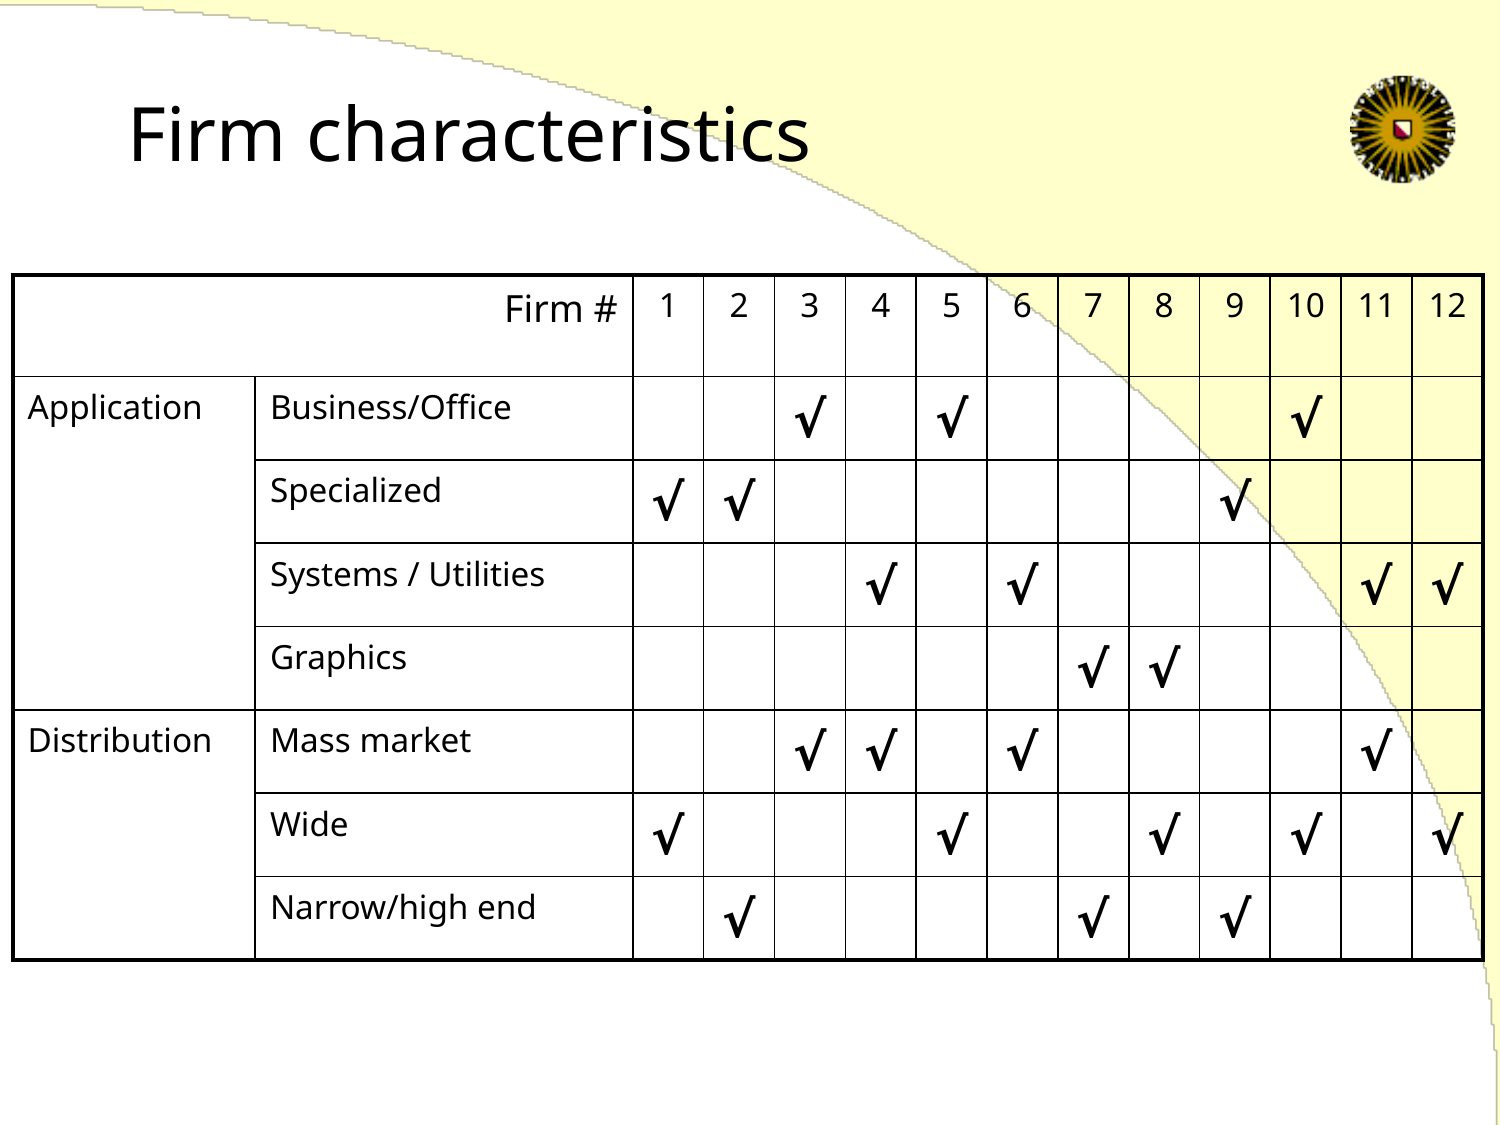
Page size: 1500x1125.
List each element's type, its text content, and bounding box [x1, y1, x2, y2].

table_cell [846, 377, 915, 459]
table_cell [704, 711, 774, 792]
table_cell √ [917, 794, 986, 876]
table_cell [1342, 377, 1411, 459]
table_cell [846, 877, 915, 958]
table_cell [1413, 377, 1481, 459]
table_header 12 [1413, 277, 1481, 376]
table_cell √ [846, 544, 915, 626]
table_cell [1200, 627, 1269, 709]
table_cell Distribution [15, 711, 254, 958]
table_cell Wide [256, 794, 632, 876]
table_cell [988, 461, 1057, 542]
table_cell [1059, 711, 1128, 792]
table_cell √ [1200, 877, 1269, 958]
table_cell [1271, 711, 1340, 792]
table_cell [1130, 877, 1199, 958]
table_cell [1059, 544, 1128, 626]
table_cell √ [1130, 794, 1199, 876]
table_cell [1413, 461, 1481, 542]
table_cell [1059, 377, 1128, 459]
table_cell [917, 711, 986, 792]
table_cell [917, 461, 986, 542]
table_cell [775, 627, 845, 709]
table_cell [775, 877, 845, 958]
table_cell [634, 377, 703, 459]
table_cell [917, 877, 986, 958]
table_cell √ [634, 794, 703, 876]
table_header 4 [846, 277, 915, 376]
table_cell √ [917, 377, 986, 459]
table_cell [1342, 461, 1411, 542]
table_cell √ [988, 711, 1057, 792]
table_header 11 [1342, 277, 1411, 376]
table_cell [1413, 711, 1481, 792]
table_cell [917, 627, 986, 709]
table_cell [704, 794, 774, 876]
table_cell [988, 377, 1057, 459]
table_cell [846, 627, 915, 709]
table_cell √ [1342, 711, 1411, 792]
table_cell [1342, 627, 1411, 709]
table_cell [1342, 877, 1411, 958]
table_cell [775, 794, 845, 876]
table_cell [1130, 461, 1199, 542]
table_cell [846, 794, 915, 876]
table_cell √ [988, 544, 1057, 626]
table_cell [1059, 461, 1128, 542]
table_cell [775, 461, 845, 542]
table_header 2 [704, 277, 774, 376]
table_cell [1200, 794, 1269, 876]
table_cell √ [846, 711, 915, 792]
table_cell [704, 377, 774, 459]
table_header 9 [1200, 277, 1269, 376]
table_cell √ [1271, 377, 1340, 459]
table_cell √ [1059, 877, 1128, 958]
table_header 10 [1271, 277, 1340, 376]
table_cell [1130, 711, 1199, 792]
table_cell Narrow/high end [256, 877, 632, 958]
table_header 6 [988, 277, 1057, 376]
table_cell Business/Office [256, 377, 632, 459]
picture [0, 3, 1500, 1125]
table_cell √ [775, 711, 845, 792]
table_header 7 [1059, 277, 1128, 376]
table_cell [634, 627, 703, 709]
table_cell [988, 794, 1057, 876]
table_header 5 [917, 277, 986, 376]
table_cell Application [15, 377, 254, 709]
table_header Firm # [15, 277, 632, 376]
table_cell [1271, 627, 1340, 709]
table_cell √ [1130, 627, 1199, 709]
table_cell [634, 544, 703, 626]
table_cell √ [1413, 544, 1481, 626]
table_cell [1271, 461, 1340, 542]
table_cell [704, 627, 774, 709]
table_cell [775, 544, 845, 626]
table_header 1 [634, 277, 703, 376]
table_header 8 [1130, 277, 1199, 376]
table_cell √ [1342, 544, 1411, 626]
table_cell [1130, 377, 1199, 459]
table_cell Specialized [256, 461, 632, 542]
table_cell √ [1059, 627, 1128, 709]
table_cell [704, 544, 774, 626]
table_cell [1413, 627, 1481, 709]
table_cell [1413, 877, 1481, 958]
table_cell [1200, 377, 1269, 459]
table_cell √ [1200, 461, 1269, 542]
table_cell √ [1271, 794, 1340, 876]
table_cell Mass market [256, 711, 632, 792]
table_cell √ [704, 461, 774, 542]
table_cell [1271, 877, 1340, 958]
table_cell [1059, 794, 1128, 876]
table_cell [917, 544, 986, 626]
title Firm characteristics [112, 37, 1325, 225]
table_cell √ [1413, 794, 1481, 876]
table_cell √ [704, 877, 774, 958]
table_cell [988, 877, 1057, 958]
table_cell √ [634, 461, 703, 542]
table_cell [988, 627, 1057, 709]
table_cell [1200, 711, 1269, 792]
table_cell [1200, 544, 1269, 626]
table_cell [634, 711, 703, 792]
table_cell Systems / Utilities [256, 544, 632, 626]
table_cell Graphics [256, 627, 632, 709]
table_cell √ [775, 377, 845, 459]
table_header 3 [775, 277, 845, 376]
table_cell [846, 461, 915, 542]
table_cell [1130, 544, 1199, 626]
table_cell [634, 877, 703, 958]
table_cell [1342, 794, 1411, 876]
table_cell [1271, 544, 1340, 626]
